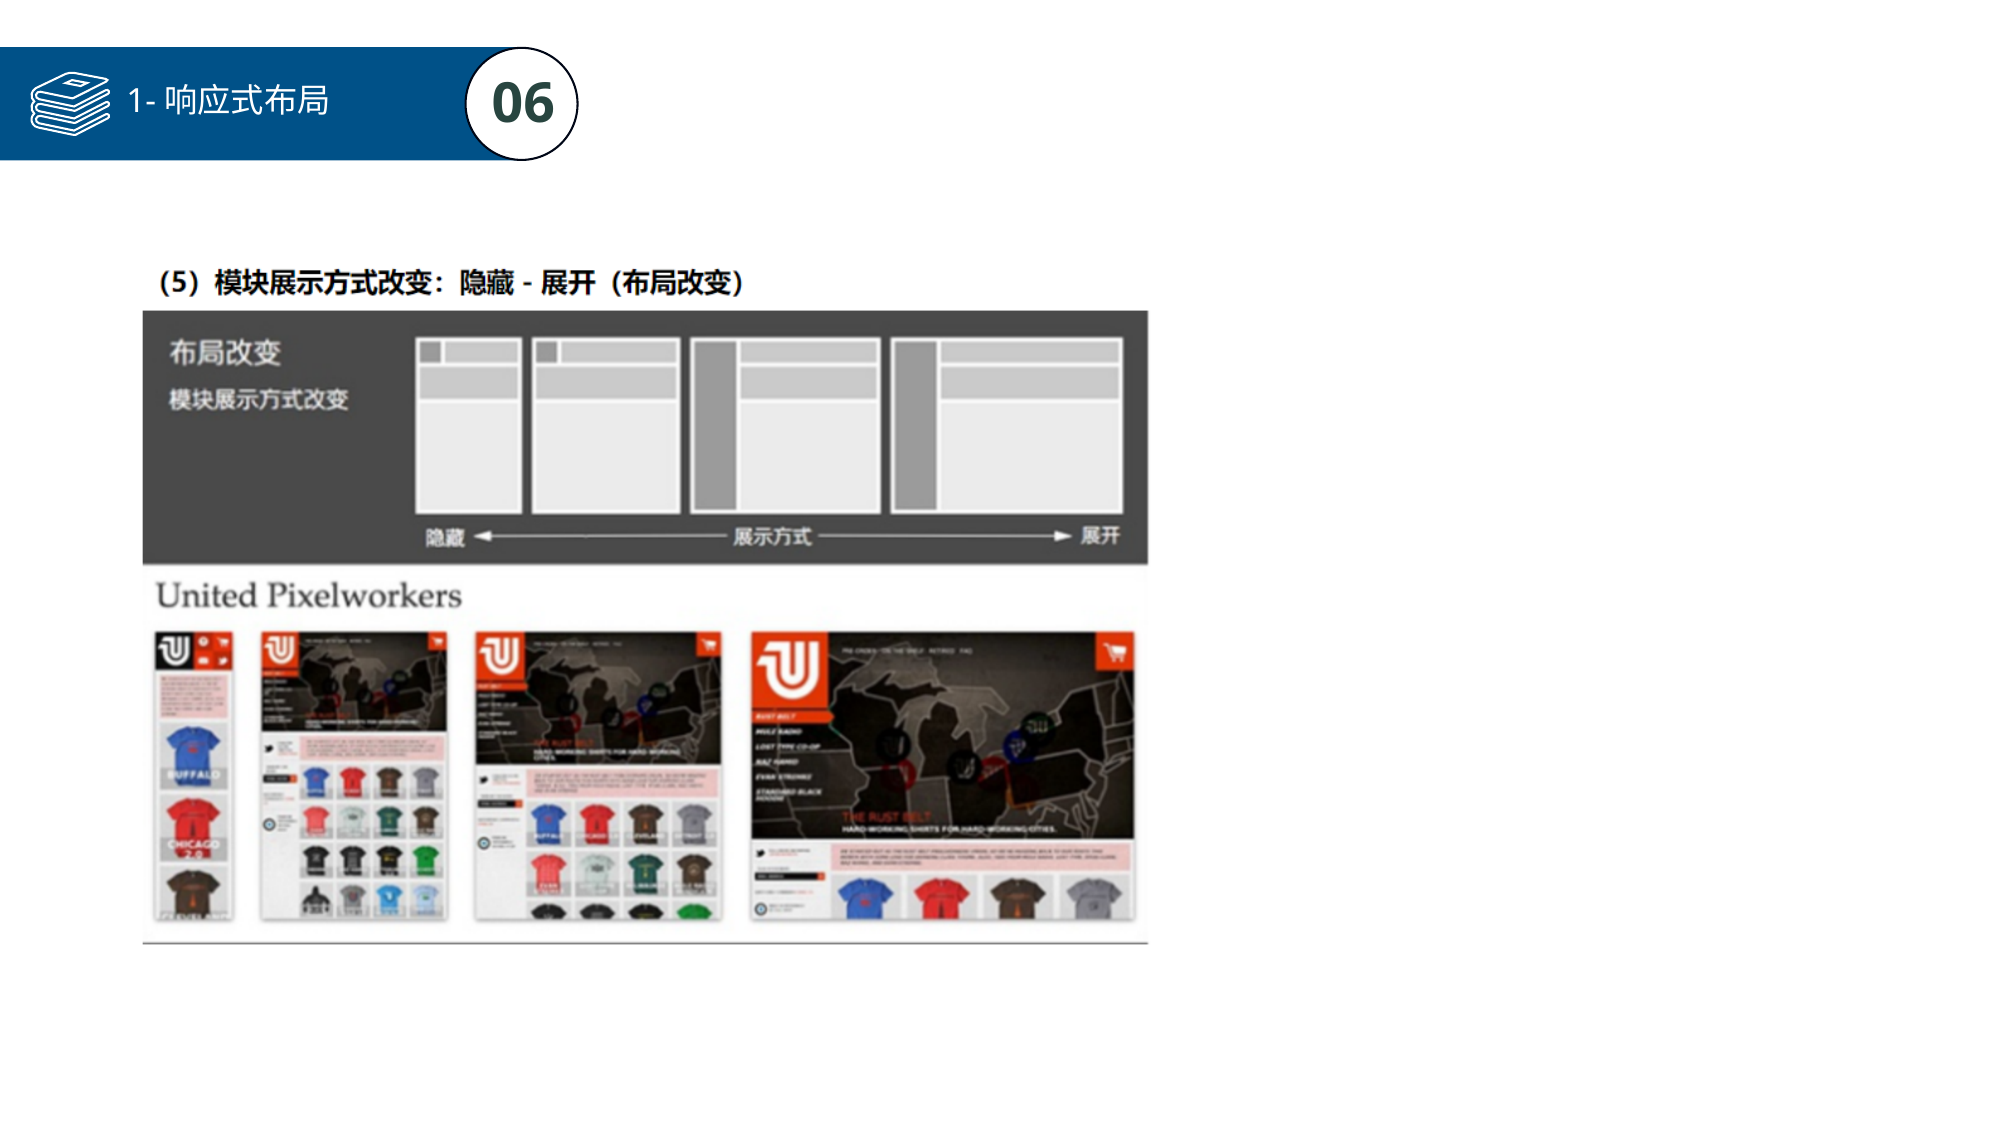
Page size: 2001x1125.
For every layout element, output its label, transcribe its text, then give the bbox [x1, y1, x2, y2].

picture [129, 249, 1431, 976]
text_box 1-响应式布局 [111, 161, 492, 167]
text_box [0, 47, 579, 161]
